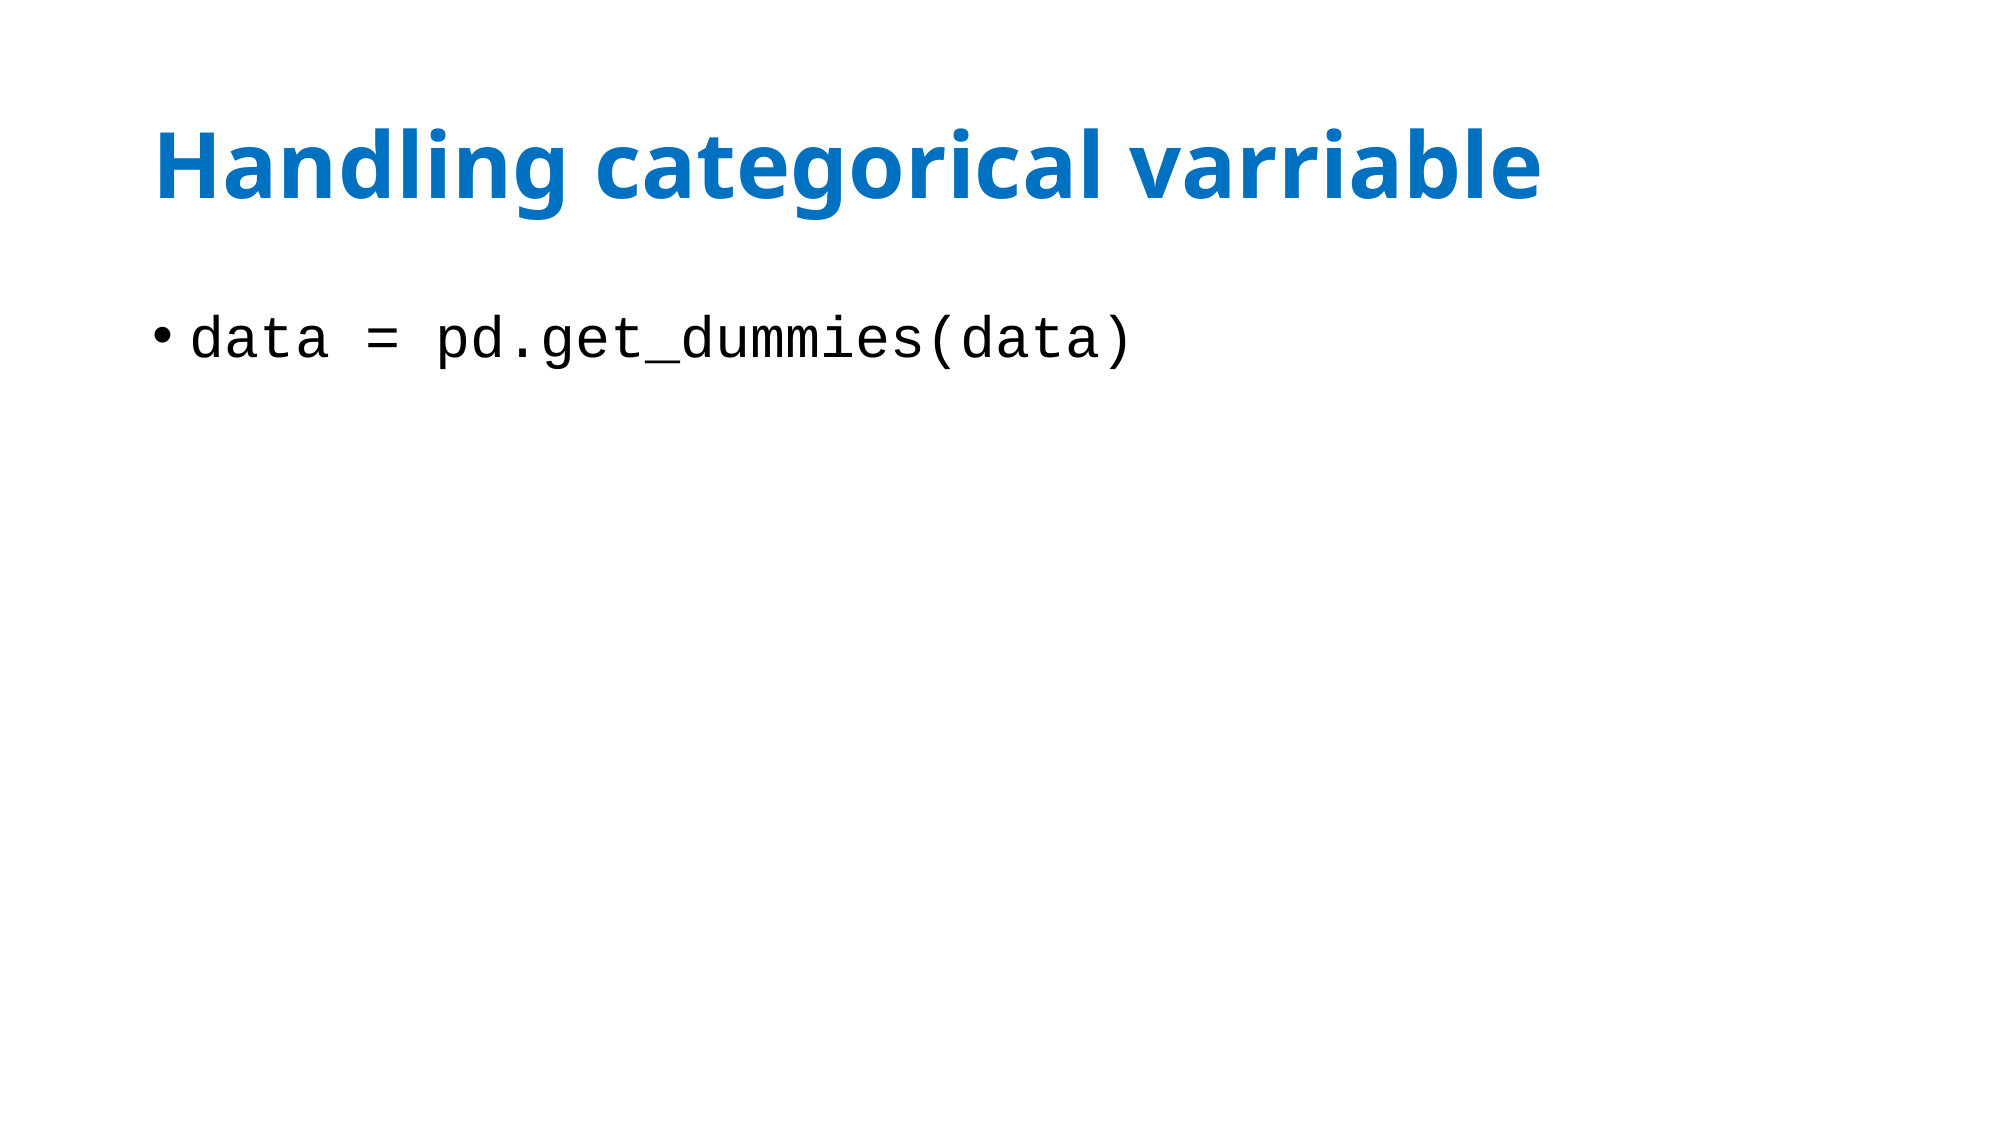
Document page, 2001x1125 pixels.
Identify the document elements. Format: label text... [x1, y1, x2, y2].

title Handling categorical varriable [137, 59, 1863, 278]
list data = pd.get_dummies(data) [137, 299, 1863, 1014]
